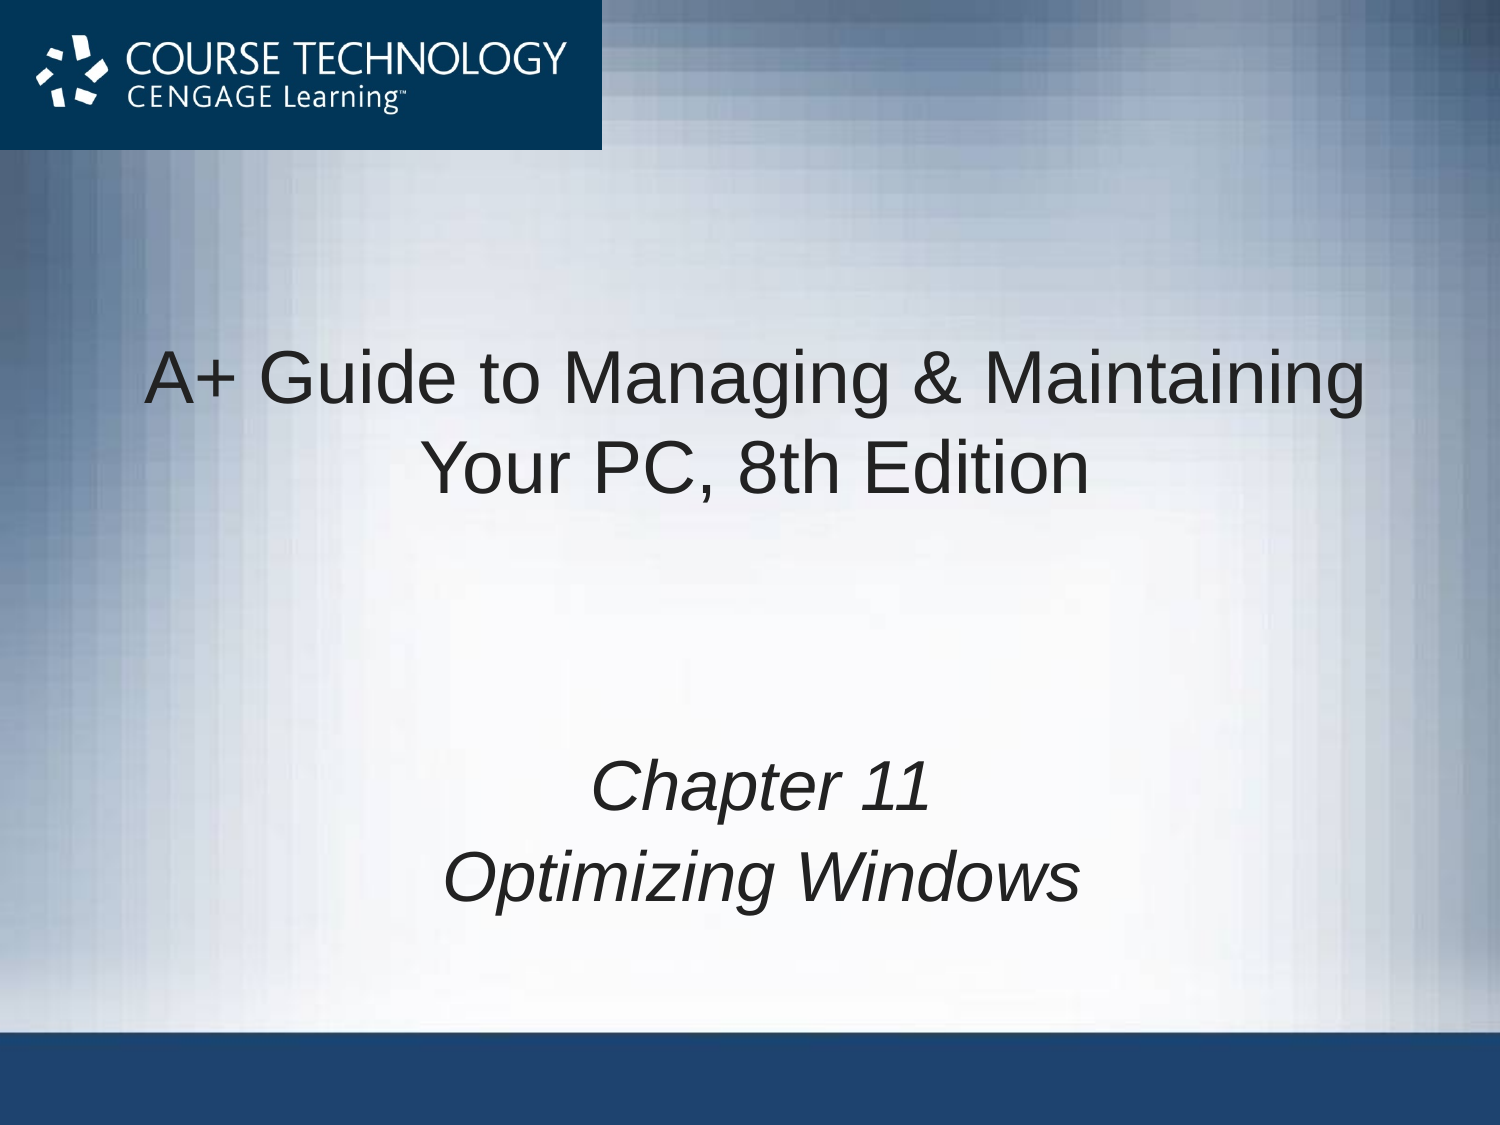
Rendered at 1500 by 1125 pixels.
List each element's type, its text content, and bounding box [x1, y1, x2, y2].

title A+ Guide to Managing & Maintaining Your PC, 8th Edition [99, 237, 1413, 600]
subtitle Chapter 11 Optimizing Windows [111, 742, 1413, 982]
picture [0, 0, 1500, 1125]
